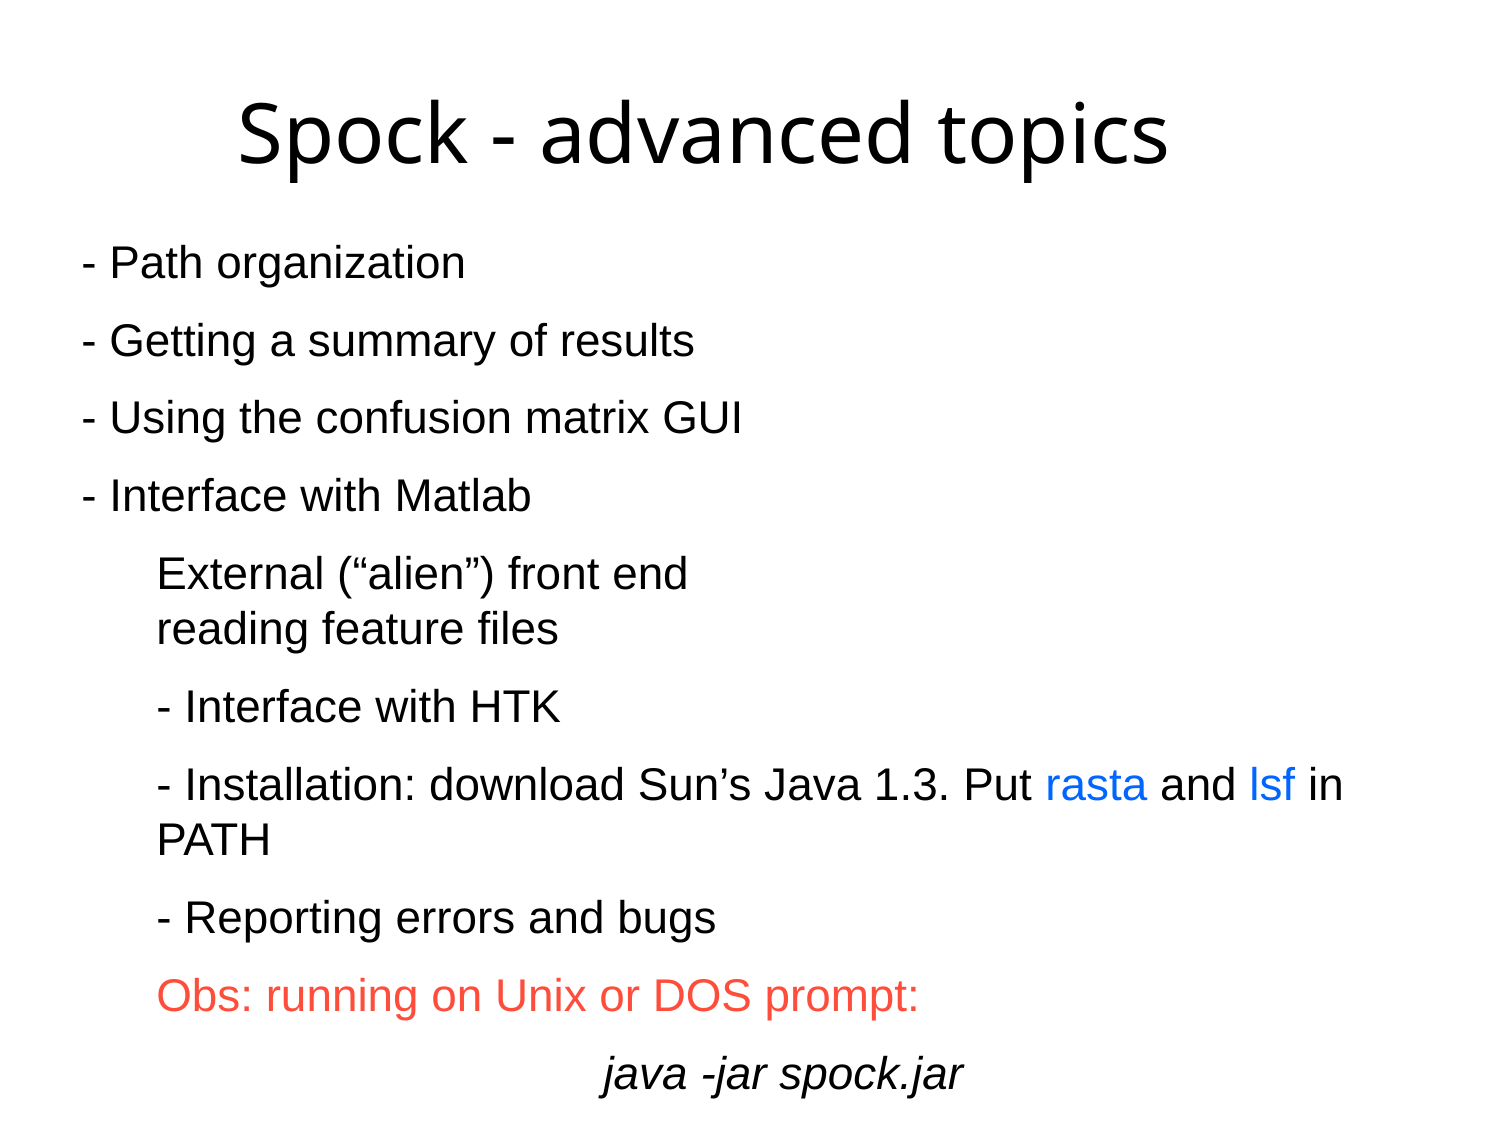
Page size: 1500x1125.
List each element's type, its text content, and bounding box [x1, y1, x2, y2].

title Spock - advanced topics [66, 0, 1342, 188]
text_box - Path organization - Getting a summary of results - Using the confusion matrix GUI - Interface with Matlab External (“alien”) front end reading feature files - Interface with HTK - Installation: download Sun’s Java 1.3. Put rasta and lsf in PATH - Reporting errors and bugs Obs: running on Unix or DOS prompt: java -jar spock.jar [66, 224, 1425, 1106]
